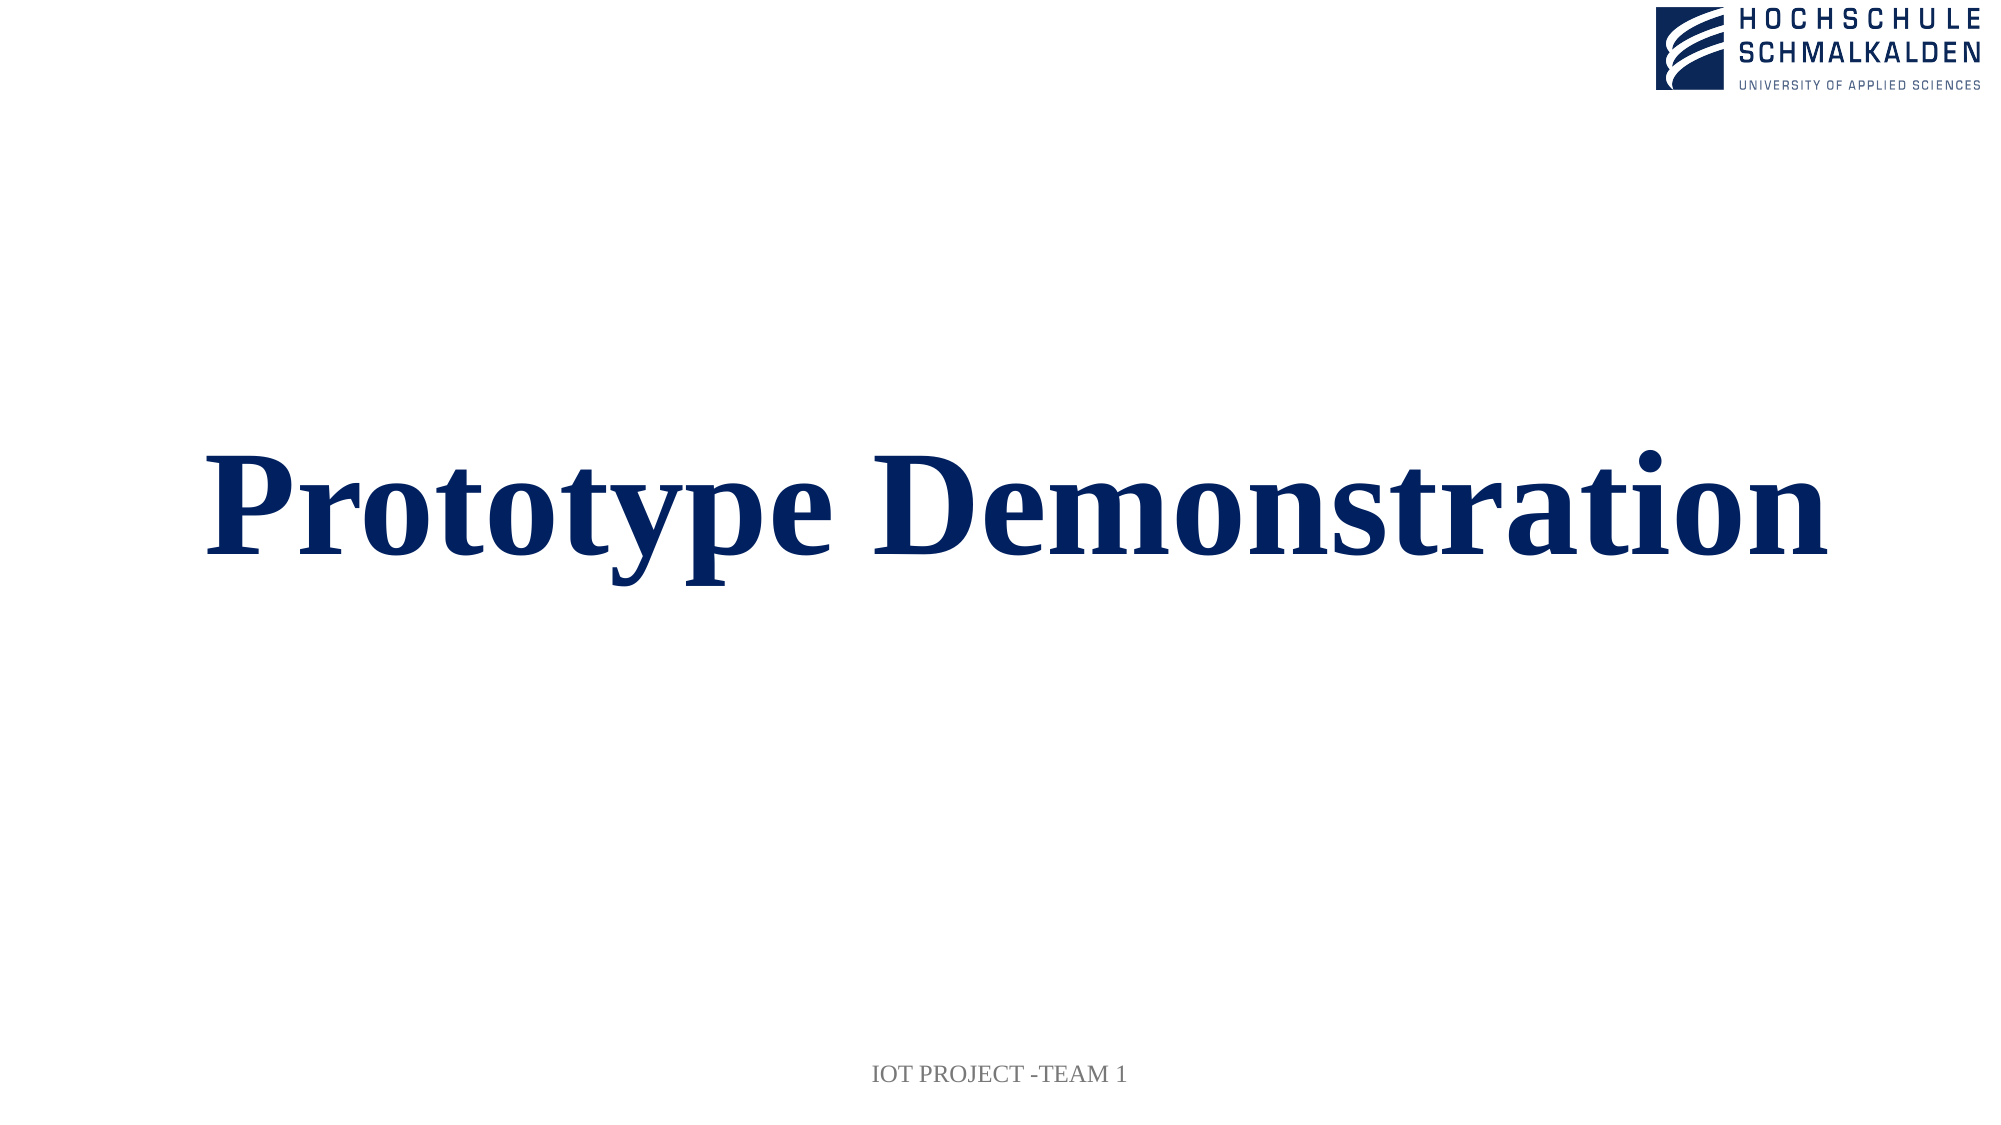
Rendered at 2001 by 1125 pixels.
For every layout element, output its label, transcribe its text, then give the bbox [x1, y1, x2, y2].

footer IOT PROJECT -TEAM 1 [662, 1042, 1338, 1103]
picture [1656, 6, 1981, 90]
title Prototype Demonstration [184, 184, 1851, 595]
